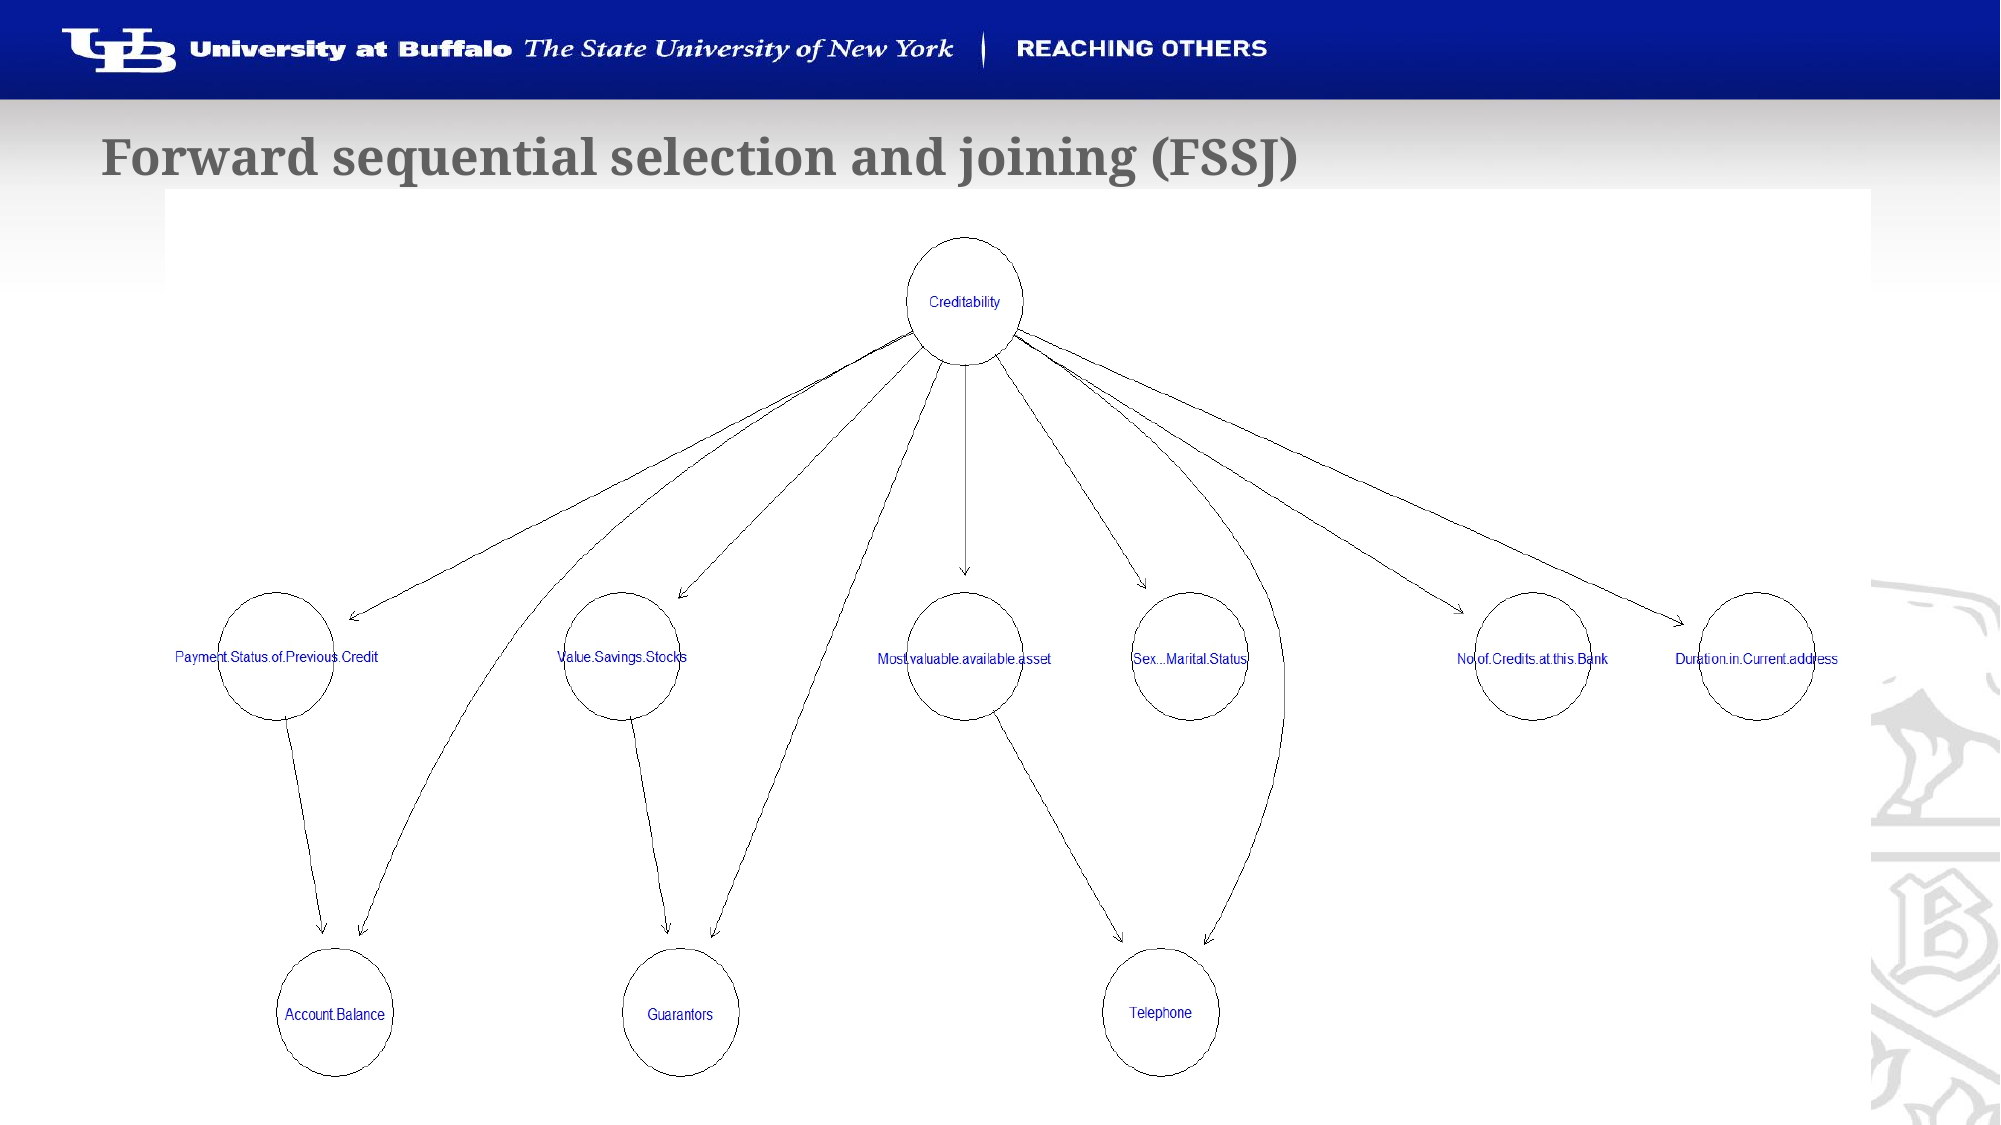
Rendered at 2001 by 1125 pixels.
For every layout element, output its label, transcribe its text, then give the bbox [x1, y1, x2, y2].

picture [0, 0, 2000, 1125]
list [165, 189, 1871, 1125]
title Forward sequential selection and joining (FSSJ) [86, 110, 1732, 236]
